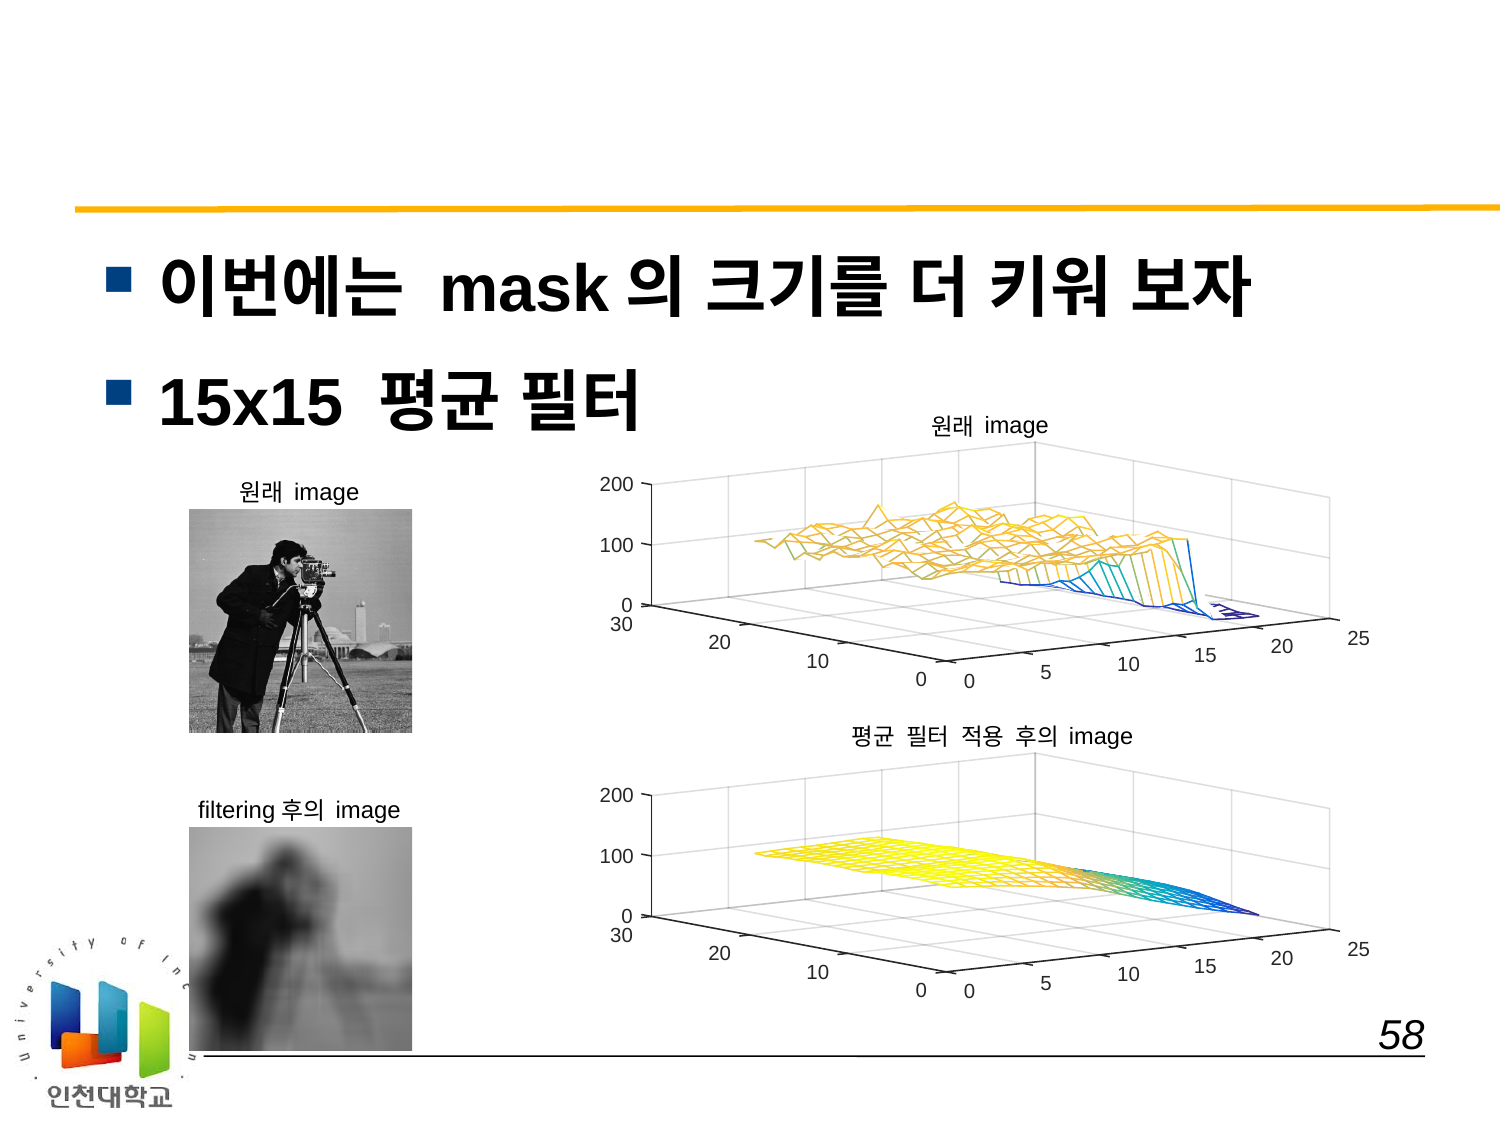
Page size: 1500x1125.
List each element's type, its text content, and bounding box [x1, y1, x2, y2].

slide_number 58 [1112, 999, 1440, 1057]
picture [0, 387, 1412, 1124]
list 이번에는 mask의 크기를 더 키워 보자 15x15 평균 필터 [87, 237, 1457, 919]
